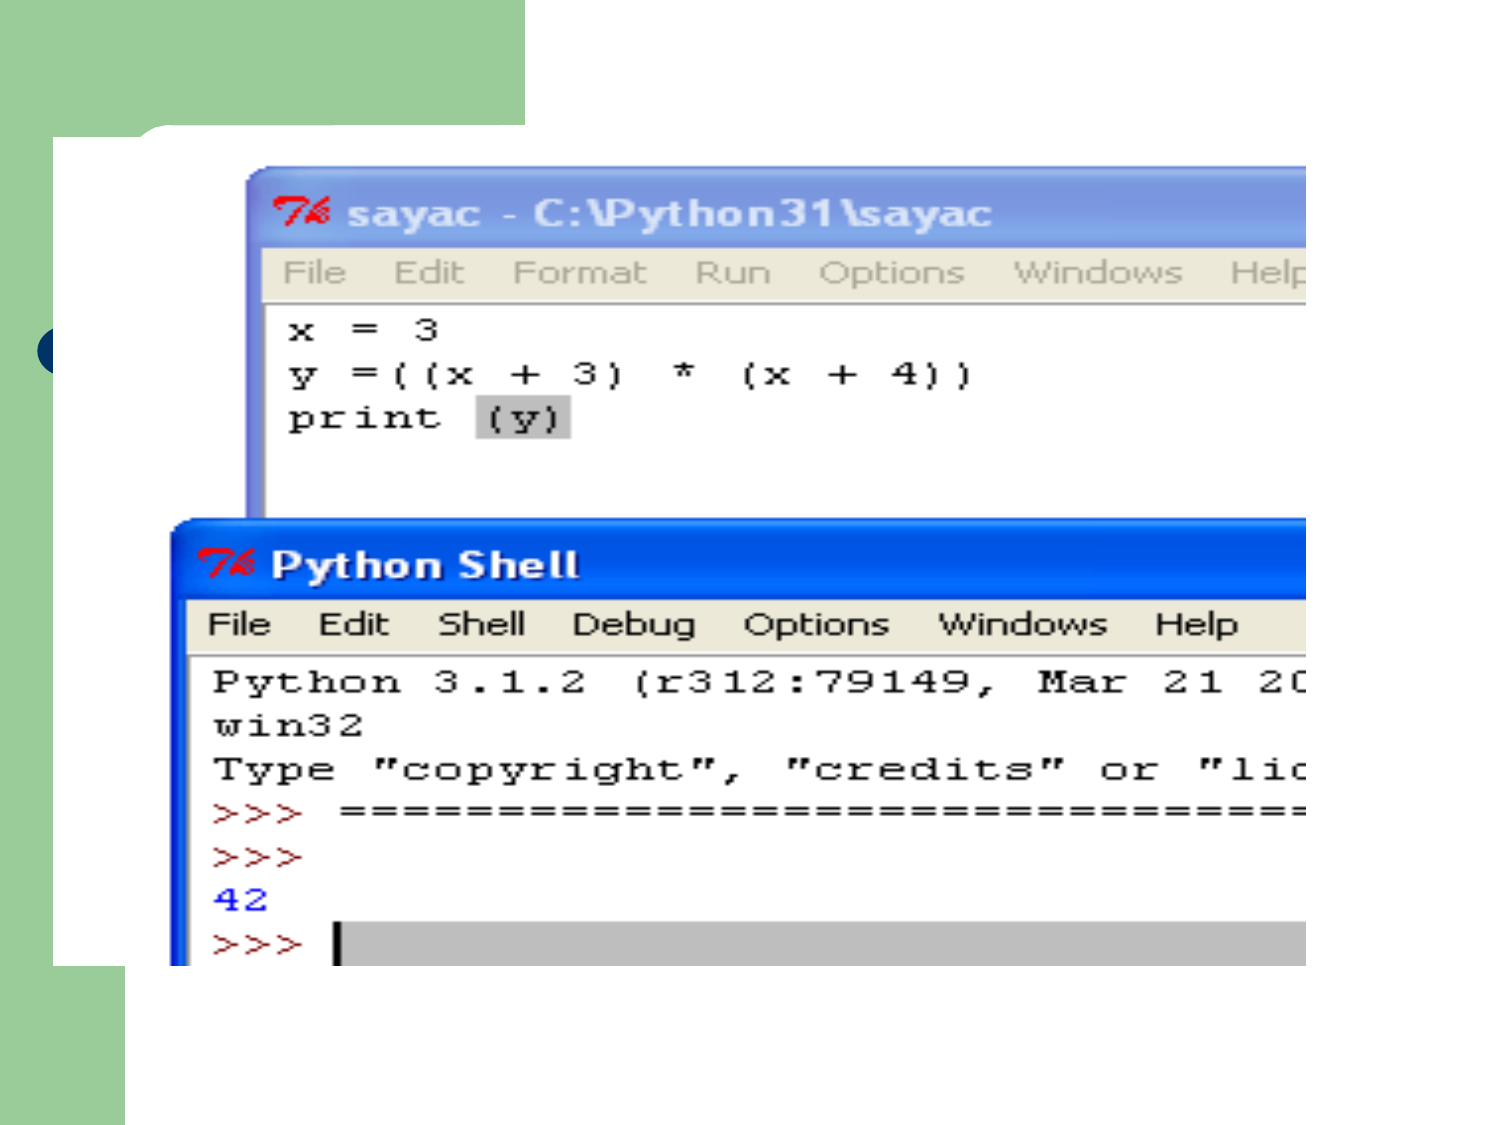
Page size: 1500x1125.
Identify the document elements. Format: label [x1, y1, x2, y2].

list [52, 136, 1306, 966]
